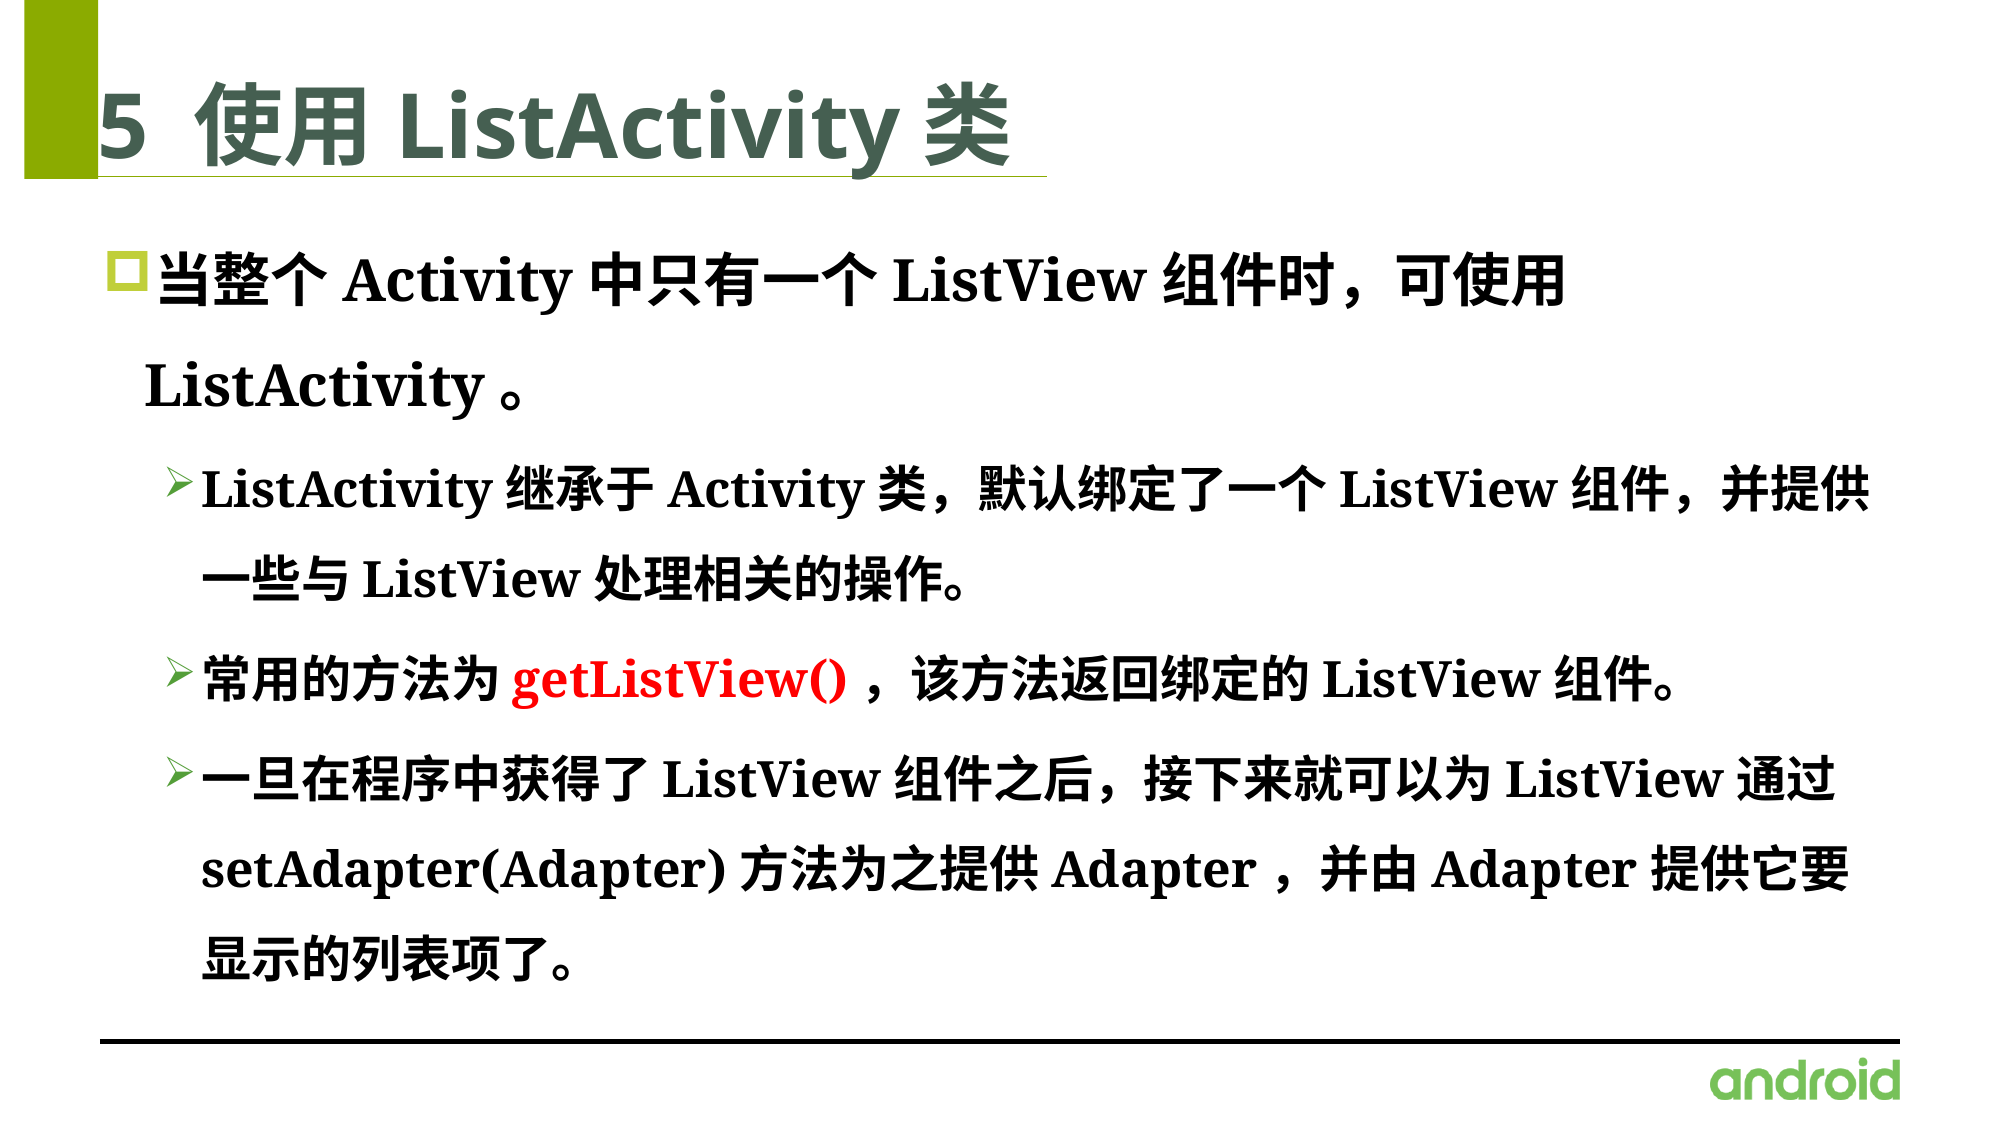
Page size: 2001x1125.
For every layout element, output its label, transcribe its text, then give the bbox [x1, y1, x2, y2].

picture [1710, 1057, 1900, 1100]
title 5 使用ListActivity类 [97, 0, 1898, 177]
list 当整个Activity中只有一个ListView组件时，可使用ListActivity。 ListActivity继承于Activity类，默认绑定了一个ListView组件，并提供一些与ListView处理相关的操作。 常用的方法为getListView()，该方法返回绑定的ListView组件。 一旦在程序中获得了ListView组件之后，接下来就可以为ListView通过setAdapter(Adapter)方法为之提供Adapter，并由Adapter提供它要显示的列表项了。 [91, 201, 1892, 1042]
